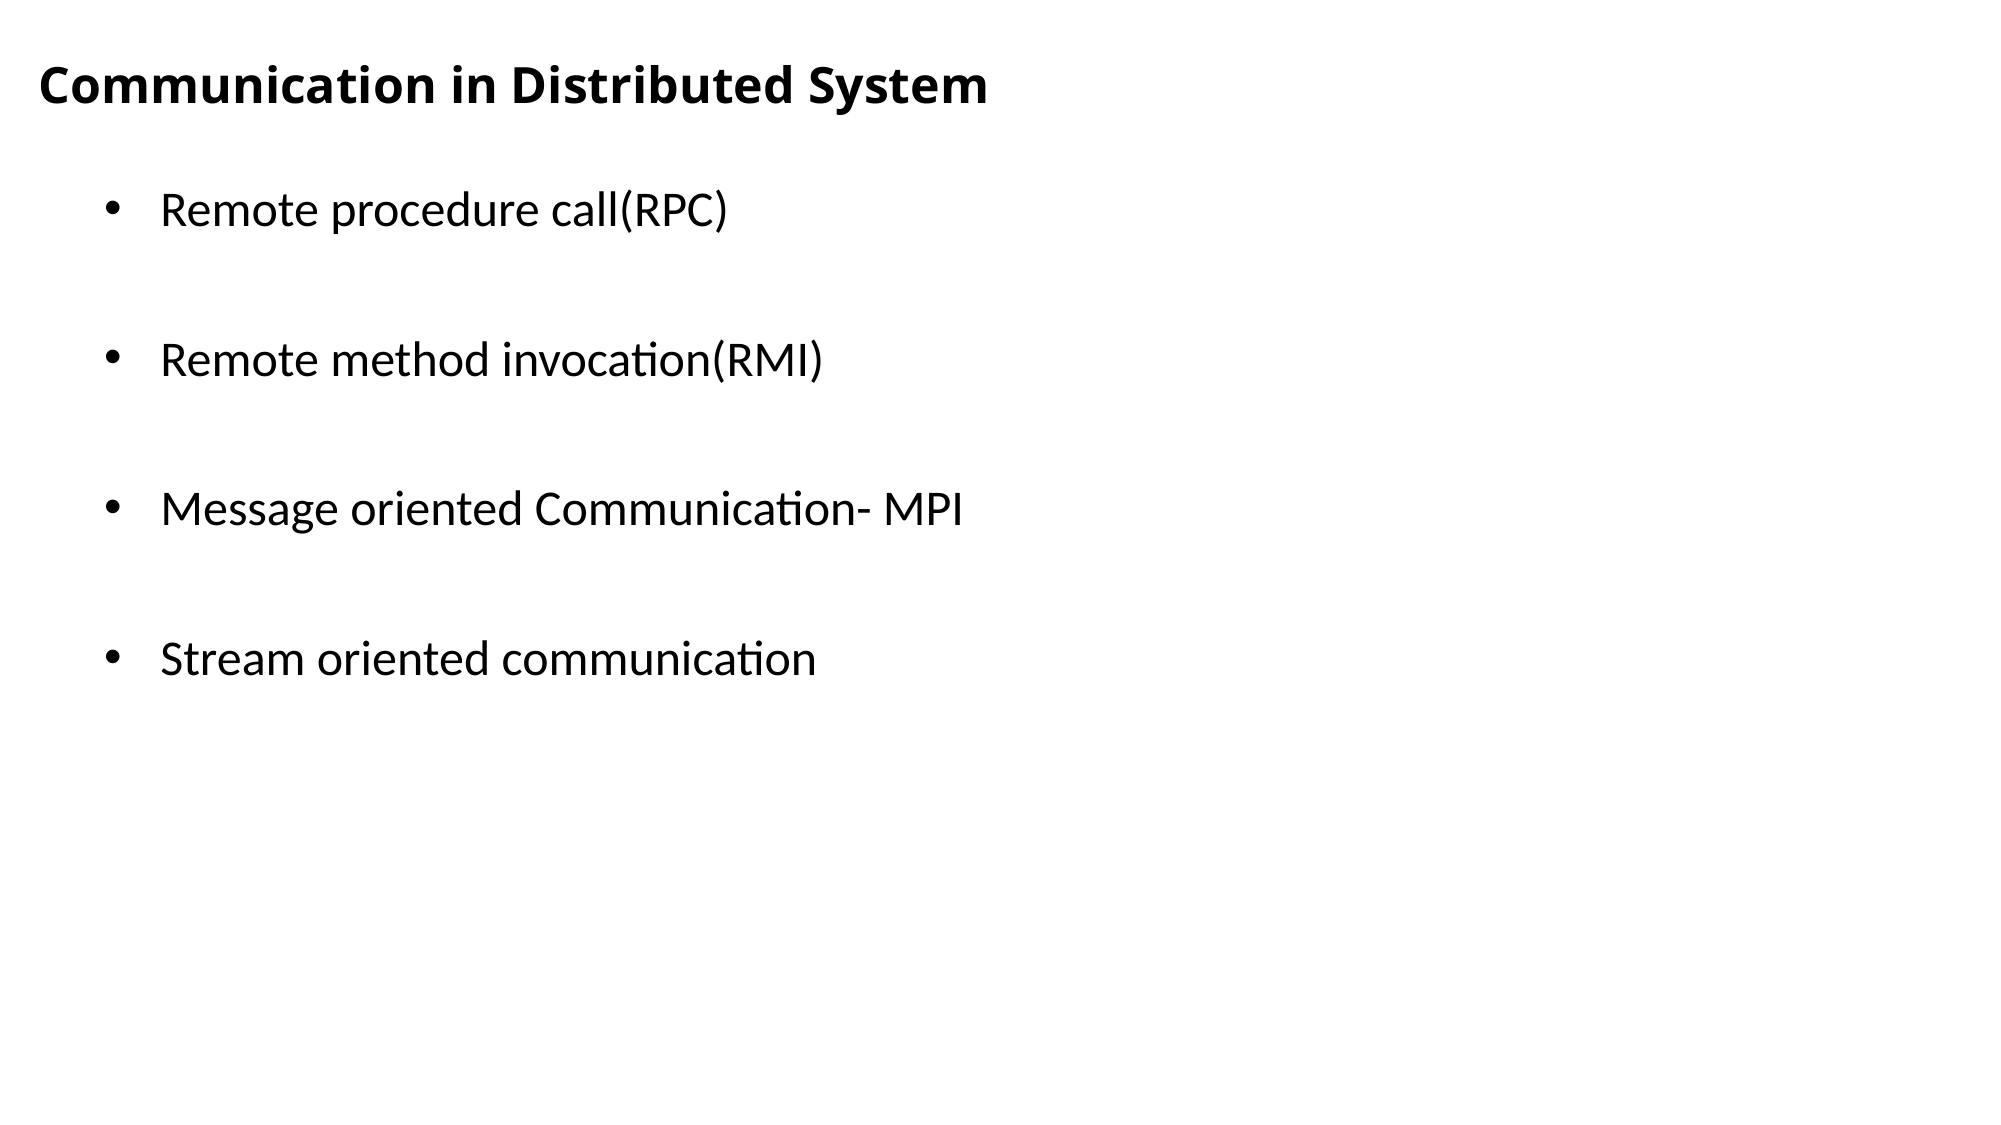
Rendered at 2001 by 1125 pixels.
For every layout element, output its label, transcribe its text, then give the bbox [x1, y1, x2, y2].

subtitle Remote procedure call(RPC) Remote method invocation(RMI) Message oriented Communication- MPI Stream oriented communication [89, 175, 1837, 1099]
title Communication in Distributed System [23, 26, 1524, 122]
